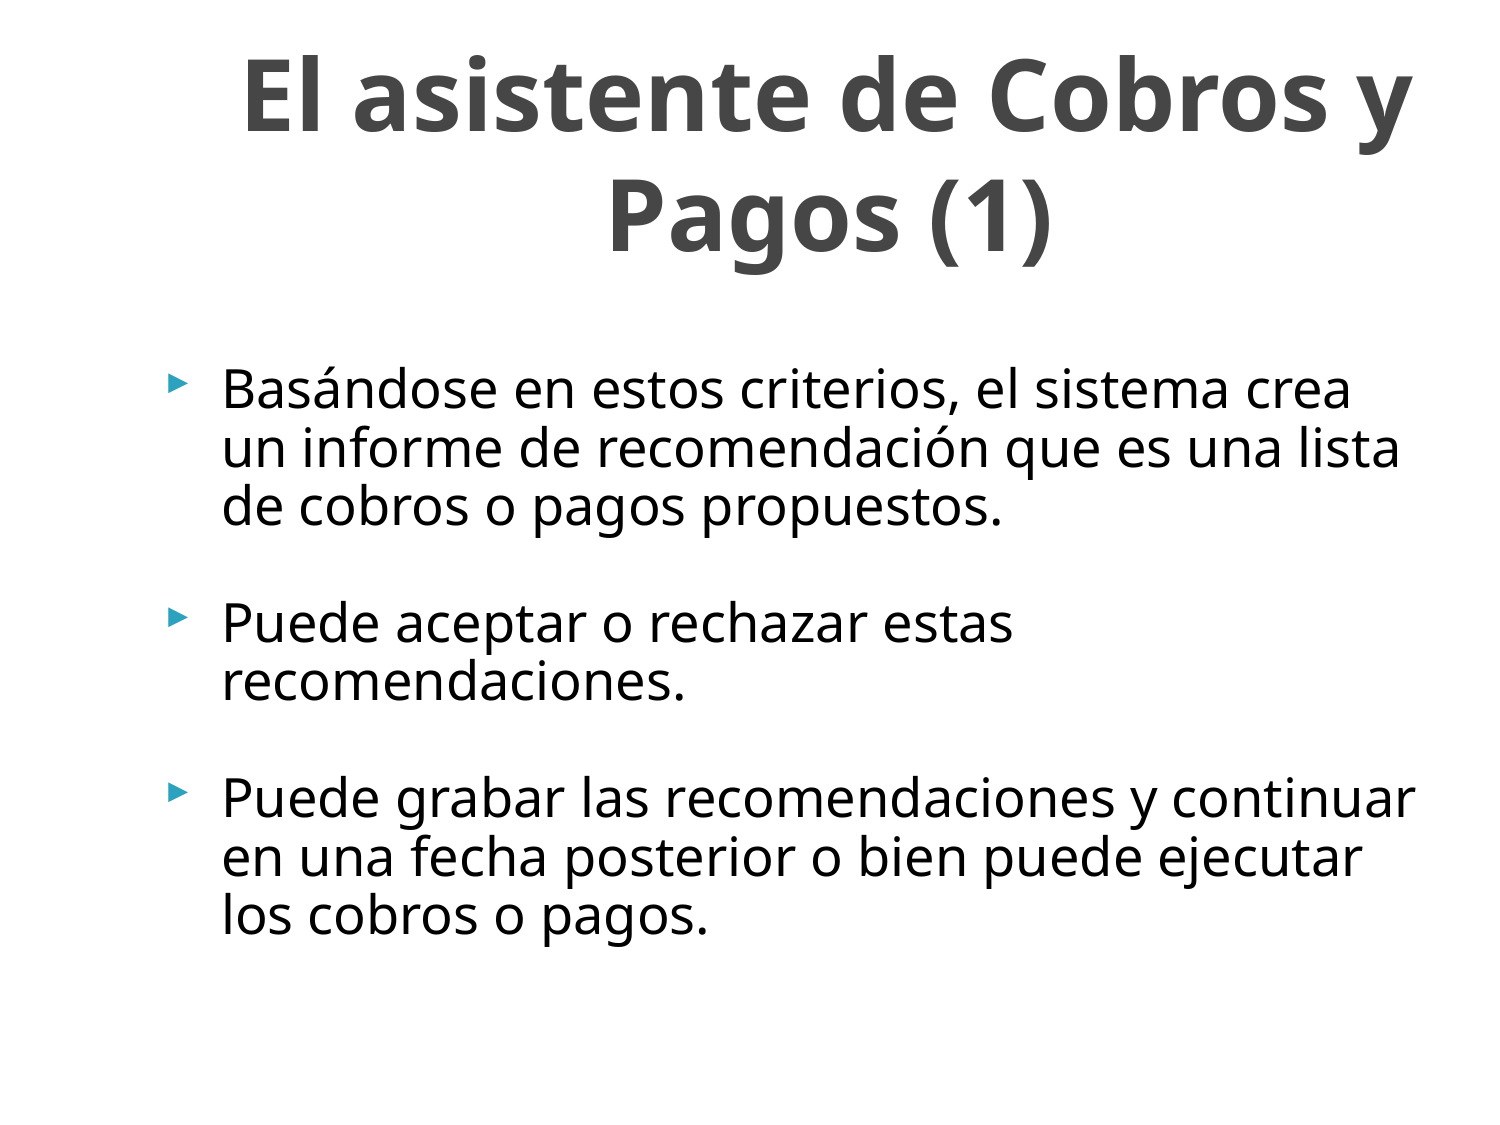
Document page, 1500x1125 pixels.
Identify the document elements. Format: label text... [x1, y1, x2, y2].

text_box Basándose en estos criterios, el sistema crea un informe de recomendación que es una lista de cobros o pagos propuestos. Puede aceptar o rechazar estas recomendaciones. Puede grabar las recomendaciones y continuar en una fecha posterior o bien puede ejecutar los cobros o pagos. [150, 354, 1450, 1094]
text_box El asistente de Cobros y Pagos (1) [152, 58, 1421, 245]
